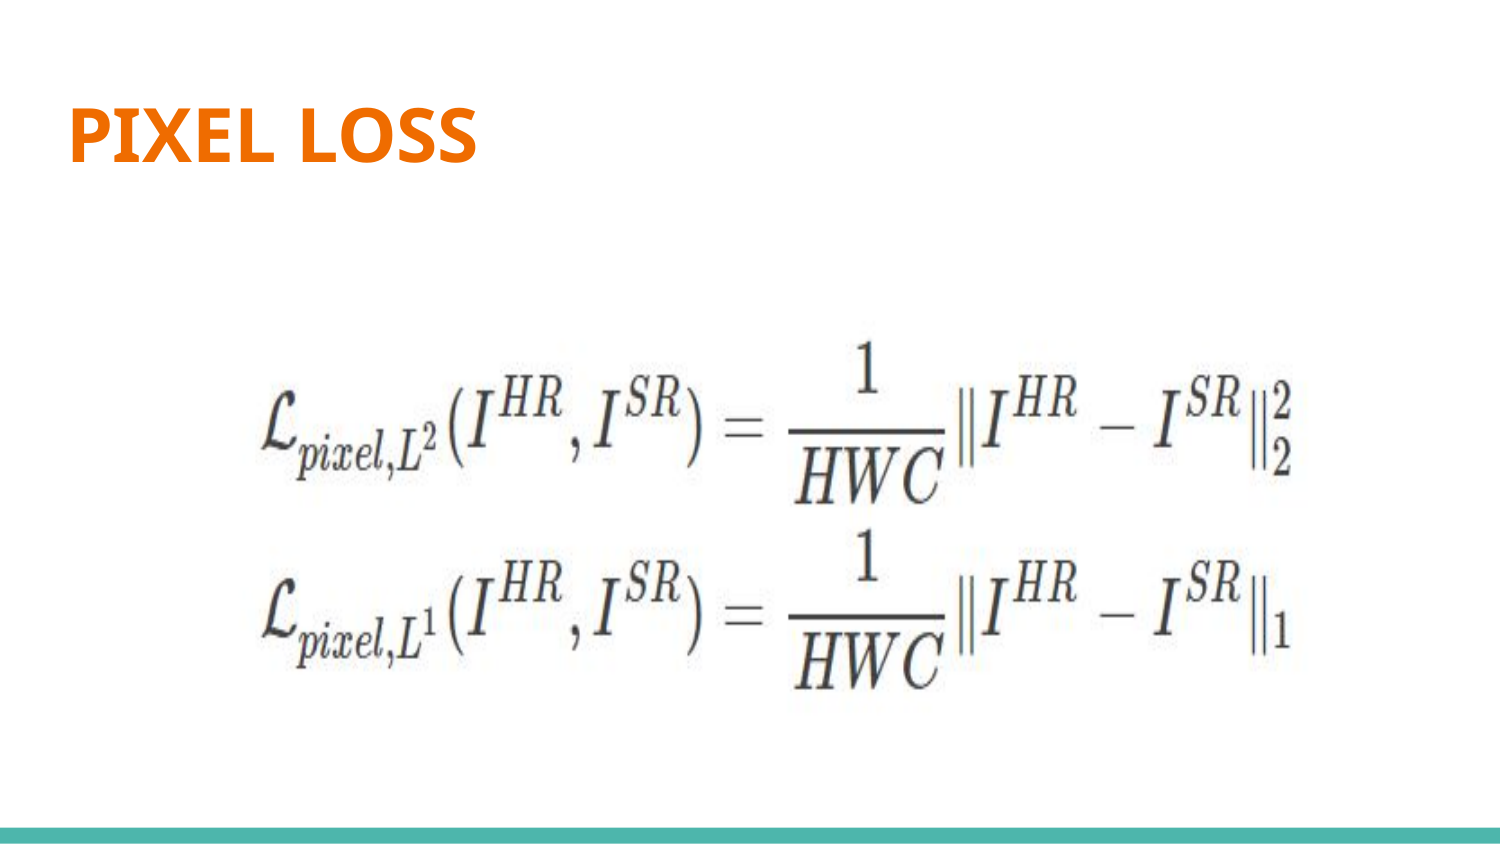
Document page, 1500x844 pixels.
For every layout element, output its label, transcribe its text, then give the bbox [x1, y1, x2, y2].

picture [11, 260, 1489, 731]
title PIXEL LOSS [51, 72, 1449, 189]
